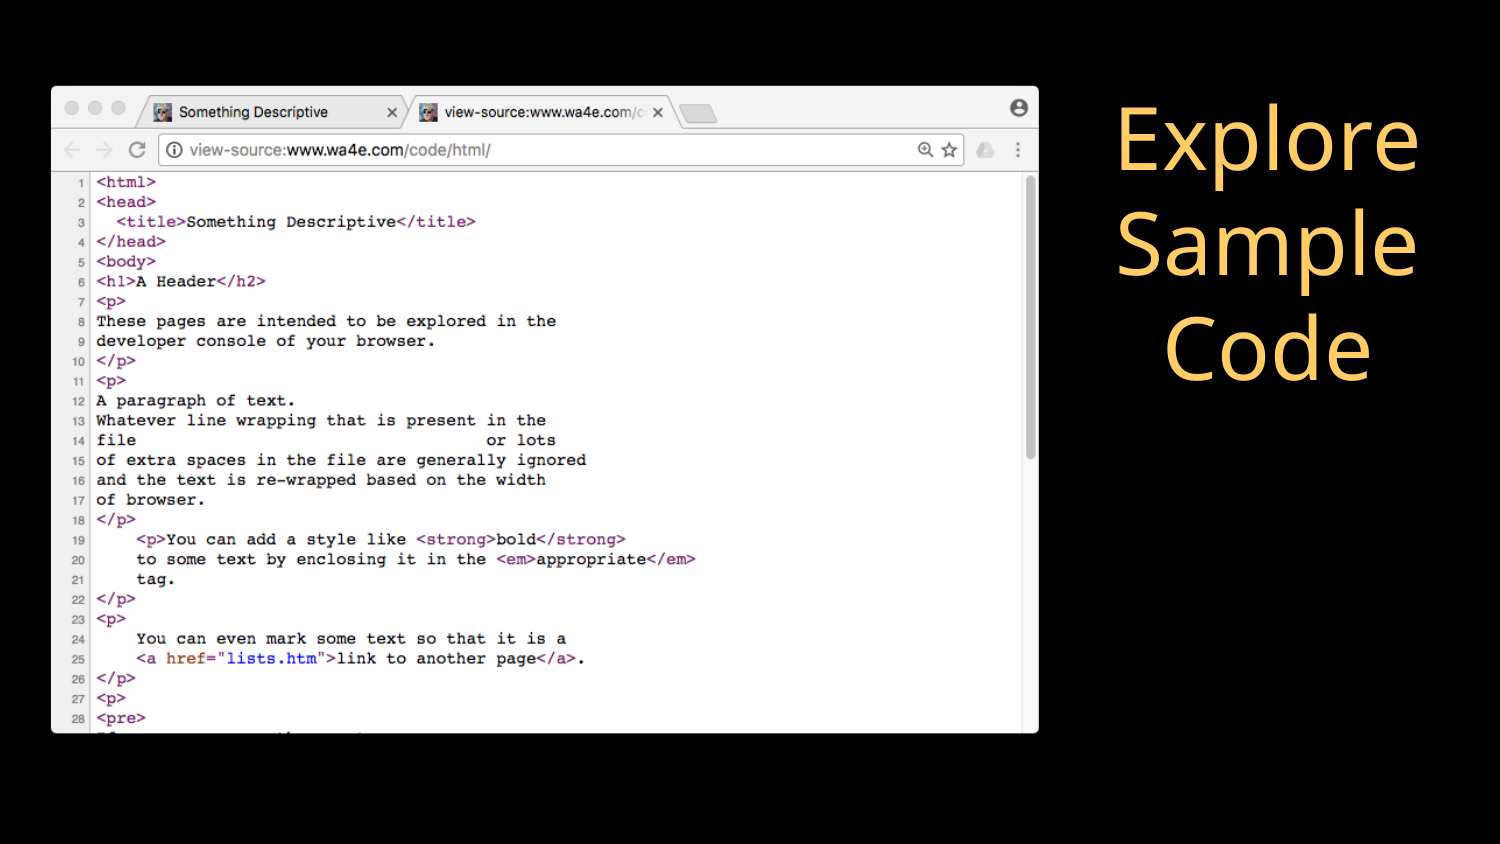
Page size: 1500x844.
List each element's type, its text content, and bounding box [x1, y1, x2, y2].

picture [1, 46, 1088, 792]
title Explore Sample Code [1088, 84, 1449, 396]
